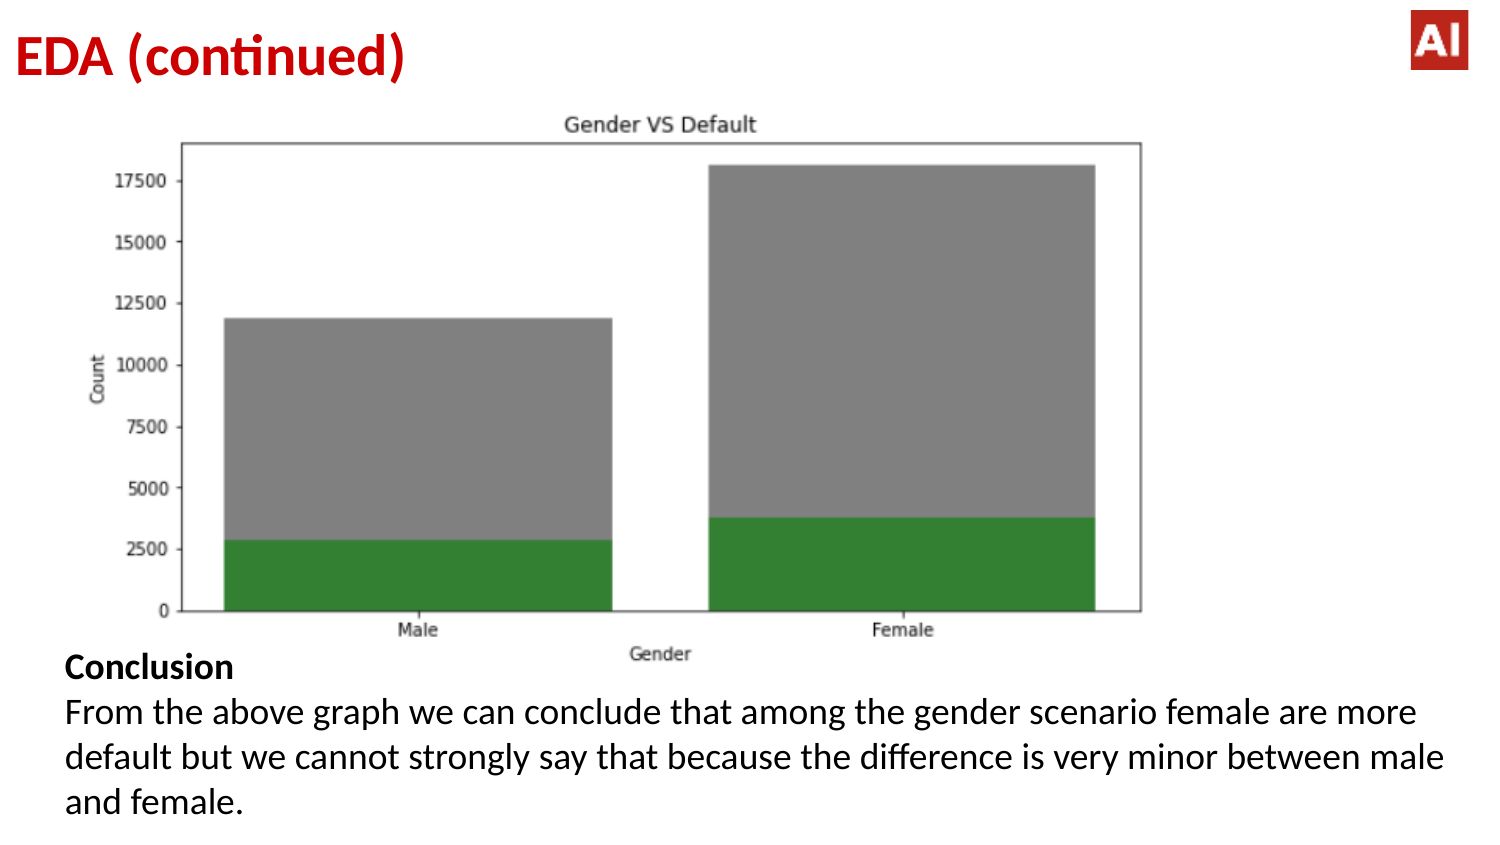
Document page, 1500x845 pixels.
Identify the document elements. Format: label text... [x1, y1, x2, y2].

text_box Conclusion From the above graph we can conclude that among the gender scenario female are more default but we cannot strongly say that because the difference is very minor between male and female. [49, 634, 1463, 845]
title EDA (continued) [12, 0, 1157, 159]
picture [1410, 10, 1469, 70]
picture [74, 97, 1196, 673]
